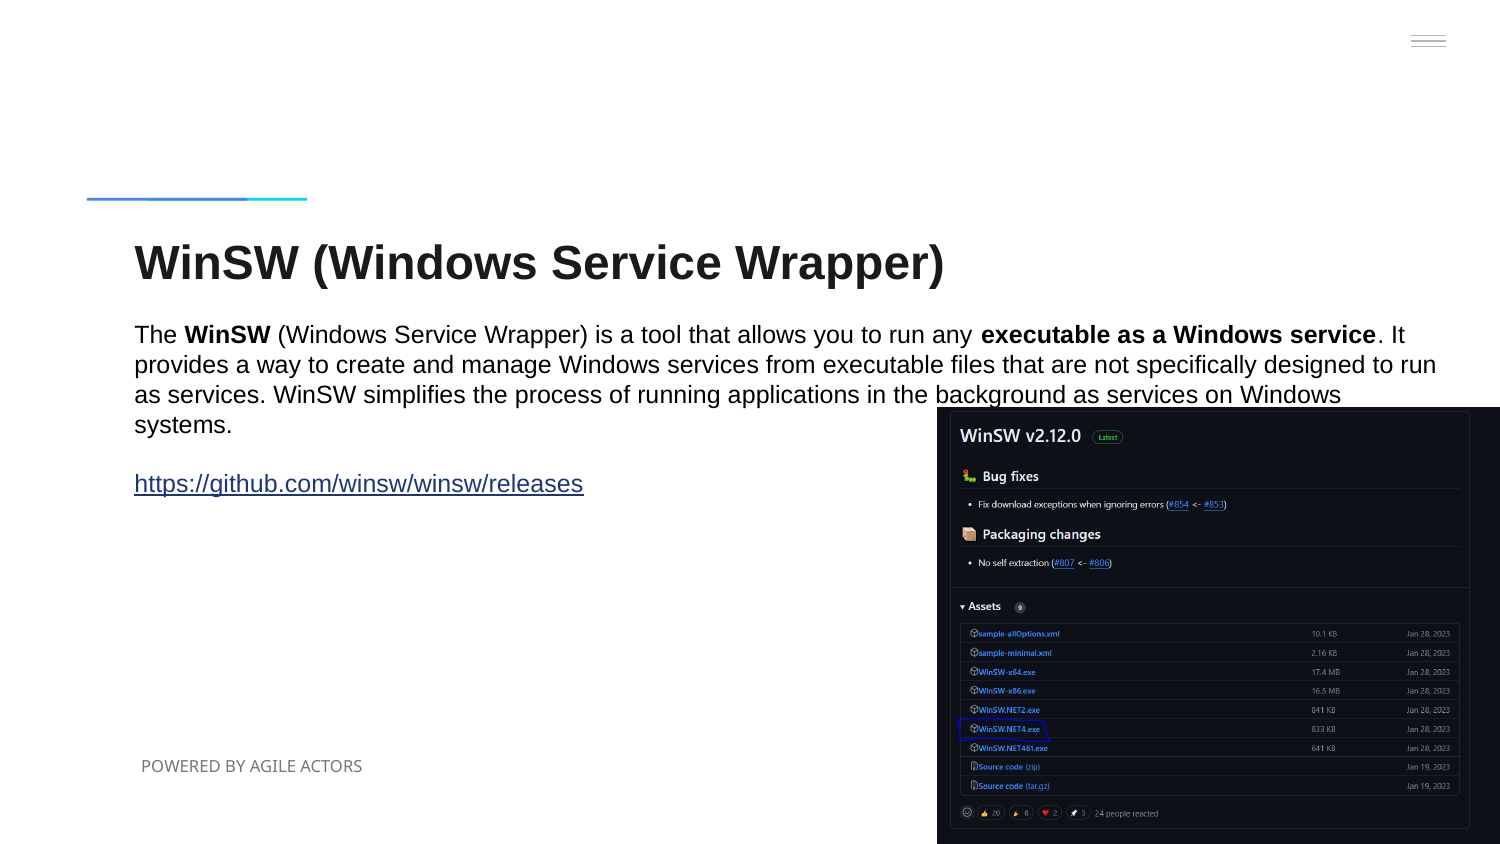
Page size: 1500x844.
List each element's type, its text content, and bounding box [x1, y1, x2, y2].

picture [937, 407, 1500, 844]
text_box The WinSW (Windows Service Wrapper) is a tool that allows you to run any executable as a Windows service. It provides a way to create and manage Windows services from executable files that are not specifically designed to run as services. WinSW simplifies the process of running applications in the background as services on Windows systems. https://github.com/winsw/winsw/releases [119, 310, 1458, 566]
title WinSW (Windows Service Wrapper) [119, 216, 1381, 305]
